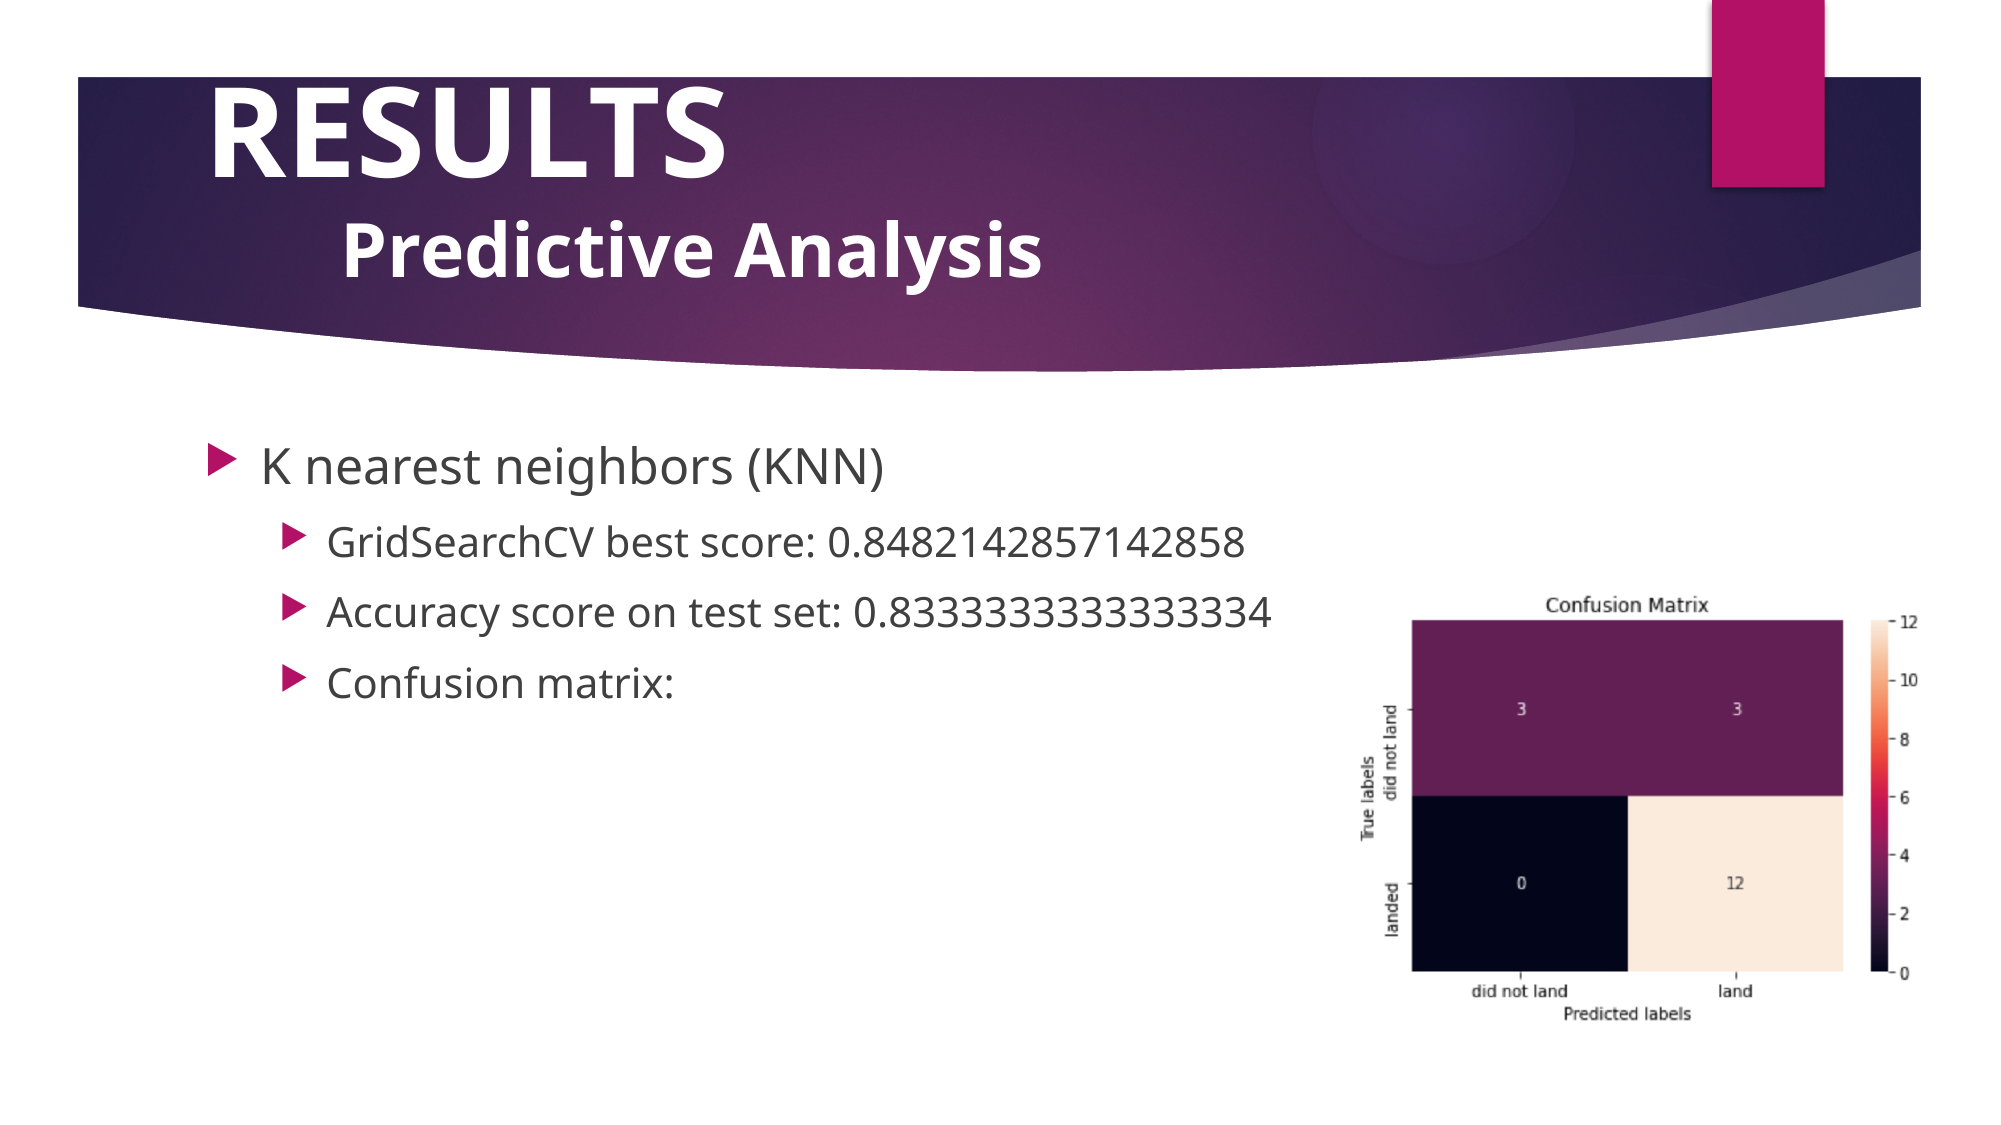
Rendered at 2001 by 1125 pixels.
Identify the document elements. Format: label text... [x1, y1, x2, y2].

picture [1341, 578, 1934, 1034]
title RESULTS Predictive Analysis [189, 159, 1627, 276]
list K nearest neighbors (KNN) GridSearchCV best score: 0.8482142857142858 Accuracy score on test set: 0.8333333333333334 Confusion matrix: [189, 427, 1638, 988]
